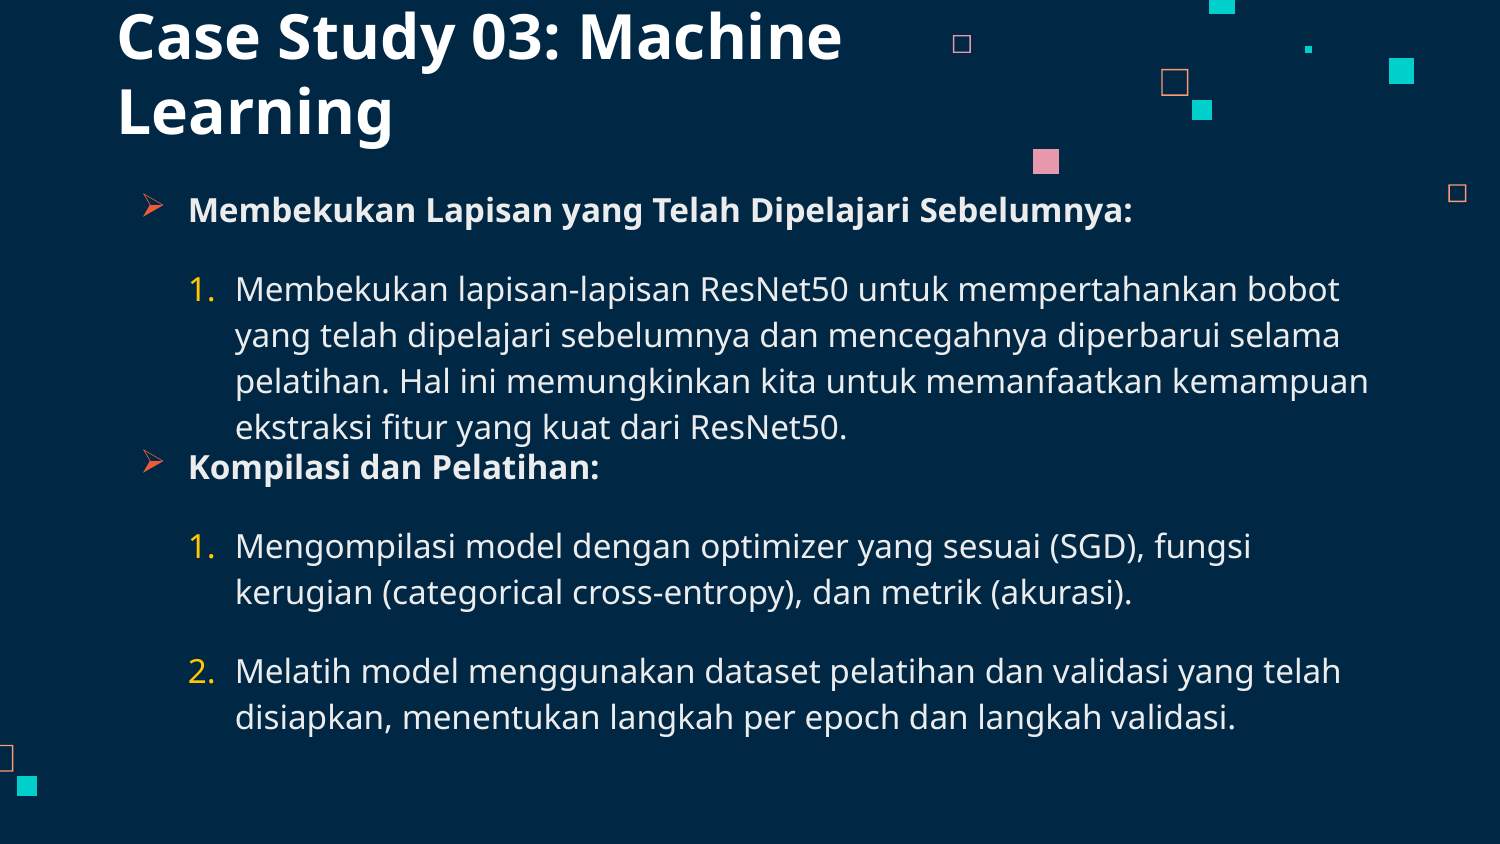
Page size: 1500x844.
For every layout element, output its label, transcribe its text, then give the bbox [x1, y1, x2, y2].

list Membekukan Lapisan yang Telah Dipelajari Sebelumnya: Membekukan lapisan-lapisan ResNet50 untuk mempertahankan bobot yang telah dipelajari sebelumnya dan mencegahnya diperbarui selama pelatihan. Hal ini memungkinkan kita untuk memanfaatkan kemampuan ekstraksi fitur yang kuat dari ResNet50. Kompilasi dan Pelatihan: Mengompilasi model dengan optimizer yang sesuai (SGD), fungsi kerugian (categorical cross-entropy), dan metrik (akurasi). Melatih model menggunakan dataset pelatihan dan validasi yang telah disiapkan, menentukan langkah per epoch dan langkah validasi. [97, 174, 1389, 796]
title Case Study 03: Machine Learning [101, 67, 936, 163]
